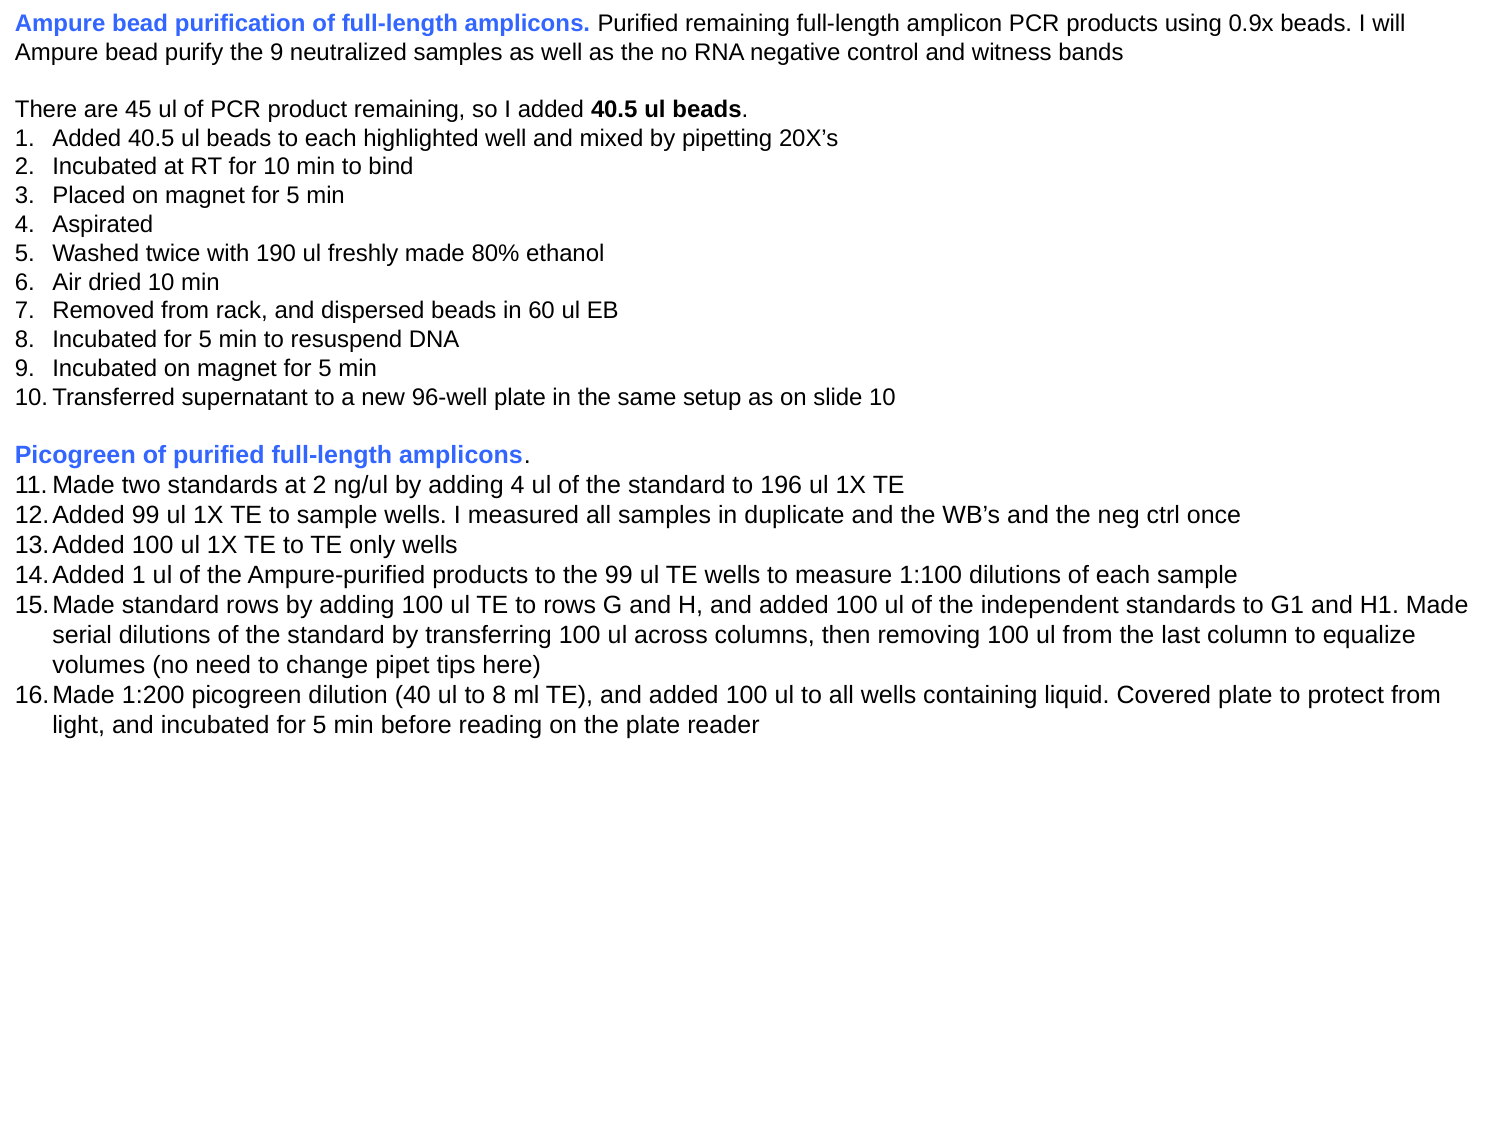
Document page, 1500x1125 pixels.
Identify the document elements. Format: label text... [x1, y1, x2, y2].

text_box Ampure bead purification of full-length amplicons. Purified remaining full-length amplicon PCR products using 0.9x beads. I will Ampure bead purify the 9 neutralized samples as well as the no RNA negative control and witness bands There are 45 ul of PCR product remaining, so I added 40.5 ul beads. Added 40.5 ul beads to each highlighted well and mixed by pipetting 20X’s Incubated at RT for 10 min to bind Placed on magnet for 5 min Aspirated Washed twice with 190 ul freshly made 80% ethanol Air dried 10 min Removed from rack, and dispersed beads in 60 ul EB Incubated for 5 min to resuspend DNA Incubated on magnet for 5 min Transferred supernatant to a new 96-well plate in the same setup as on slide 10 Picogreen of purified full-length amplicons. Made two standards at 2 ng/ul by adding 4 ul of the standard to 196 ul 1X TE Added 99 ul 1X TE to sample wells. I measured all samples in duplicate and the WB’s and the neg ctrl once Added 100 ul 1X TE to TE only wells Added 1 ul of the Ampure-purified products to the 99 ul TE wells to measure 1:100 dilutions of each sample Made standard rows by adding 100 ul TE to rows G and H, and added 100 ul of the independent standards to G1 and H1. Made serial dilutions of the standard by transferring 100 ul across columns, then removing 100 ul from the last column to equalize volumes (no need to change pipet tips here) Made 1:200 picogreen dilution (40 ul to 8 ml TE), and added 100 ul to all wells containing liquid. Covered plate to protect from light, and incubated for 5 min before reading on the plate reader [0, 0, 1500, 775]
